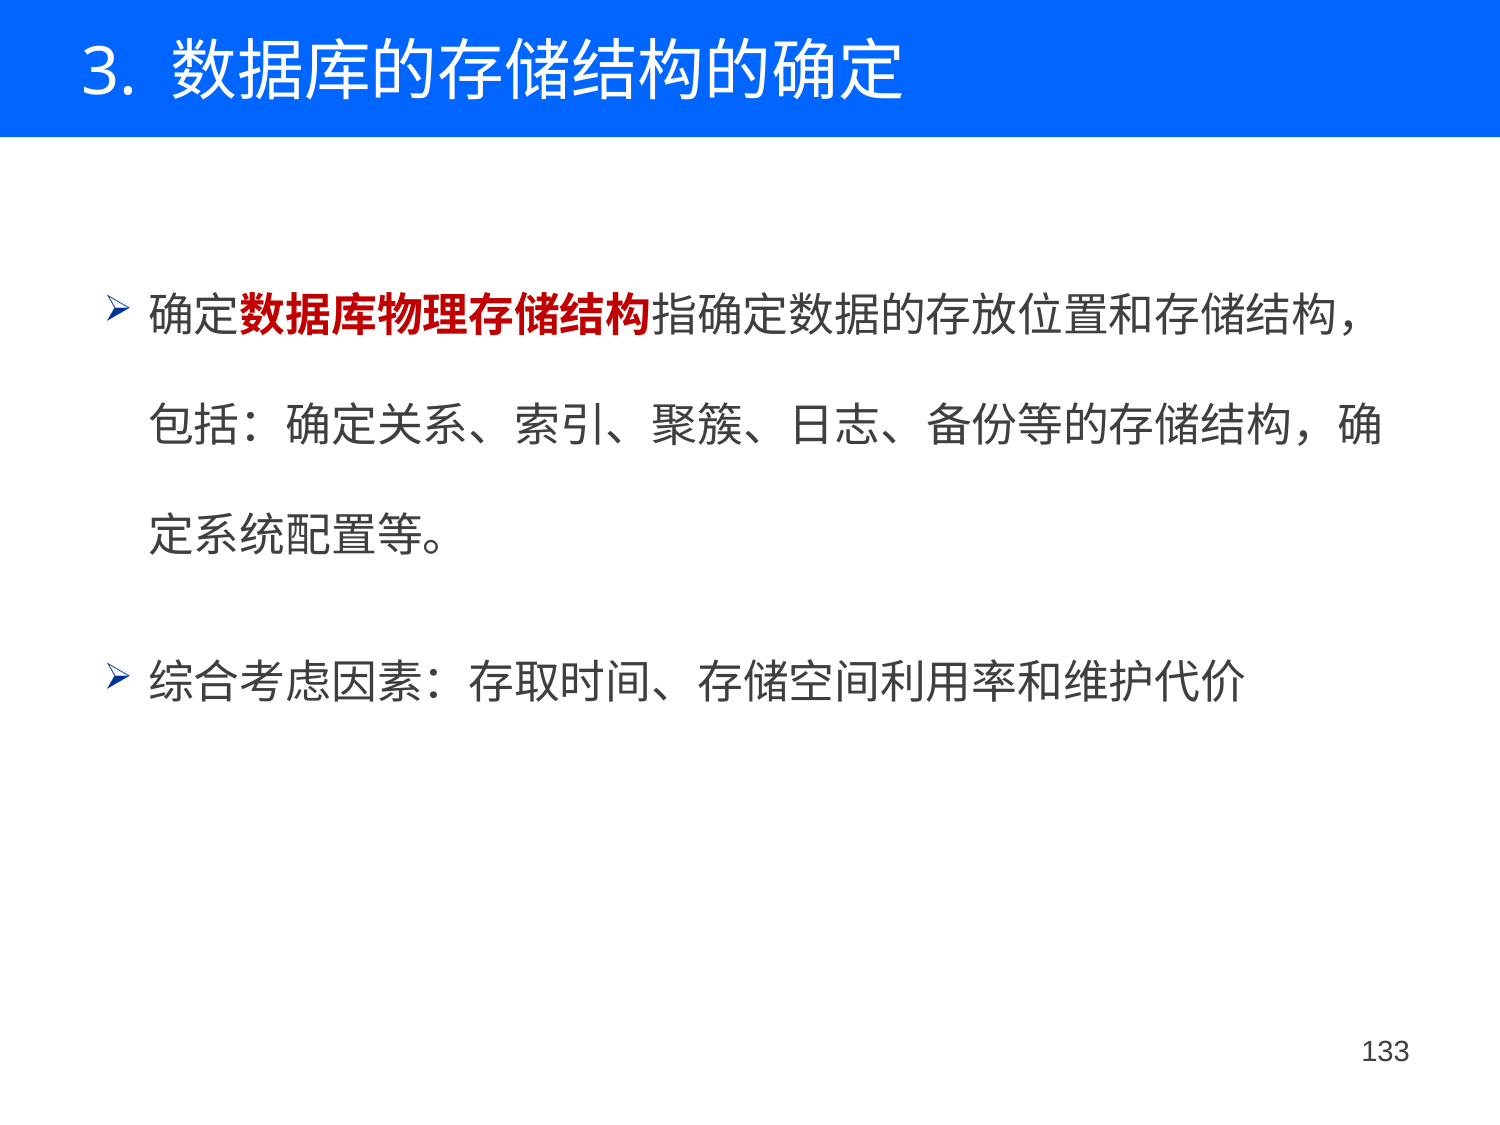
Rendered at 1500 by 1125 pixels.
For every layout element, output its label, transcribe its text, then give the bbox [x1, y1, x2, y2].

list 确定数据库物理存储结构指确定数据的存放位置和存储结构，包括：确定关系、索引、聚簇、日志、备份等的存储结构，确定系统配置等。 综合考虑因素：存取时间、存储空间利用率和维护代价 [75, 223, 1406, 810]
slide_number 133 [1074, 1024, 1425, 1103]
title 3. 数据库的存储结构的确定 [66, 24, 1205, 112]
